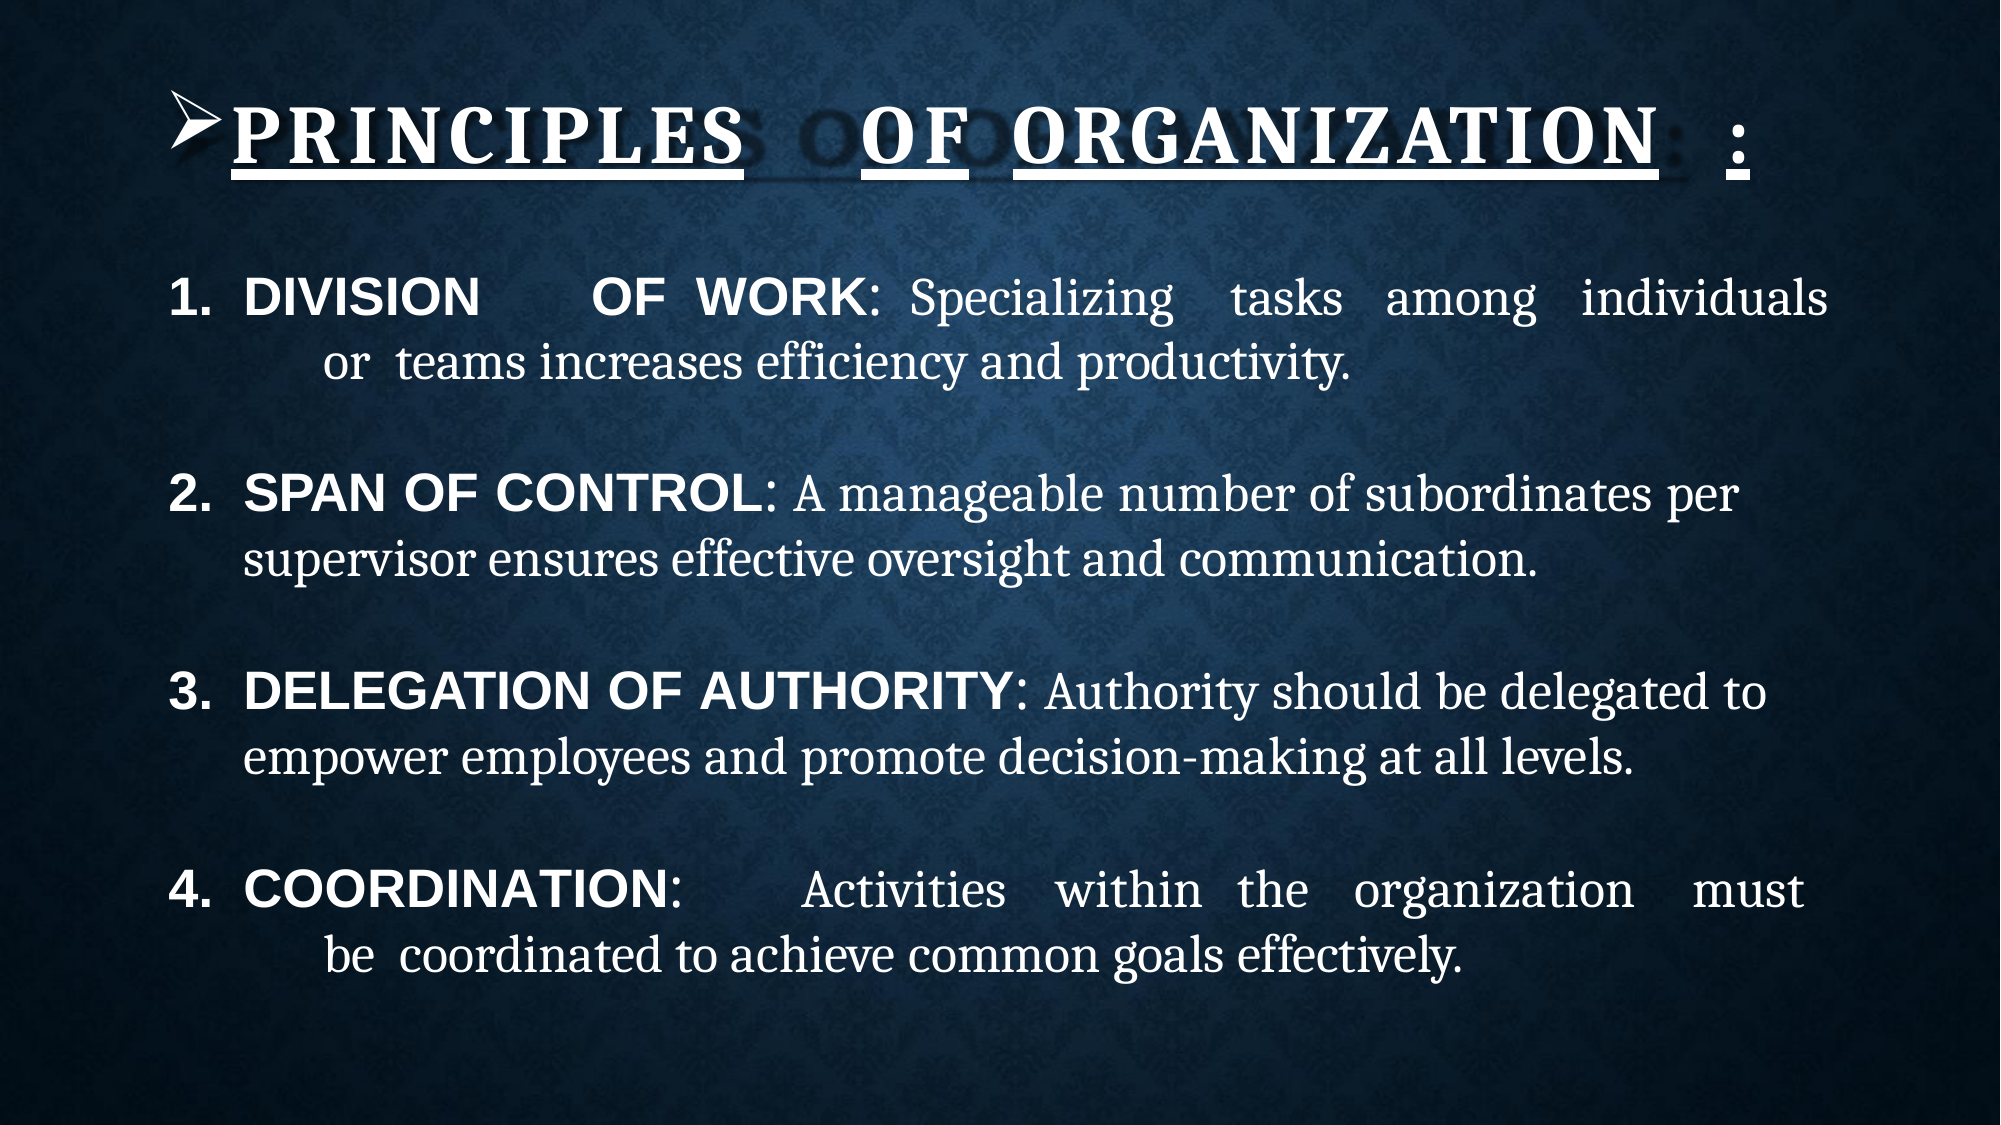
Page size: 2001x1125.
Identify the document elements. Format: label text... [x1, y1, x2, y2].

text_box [115, 55, 1745, 243]
picture [0, 0, 2000, 1125]
text_box PRINCIPLES OF ORGANIZATION : DIVISION OF WORK: Specializing tasks among individuals or teams increases efficiency and productivity. SPAN OF CONTROL: A manageable number of subordinates per supervisor ensures effective oversight and communication. DELEGATION OF AUTHORITY: Authority should be delegated to empower employees and promote decision-making at all levels. COORDINATION: Activities within the organization must be coordinated to achieve common goals effectively. [162, 78, 1835, 983]
